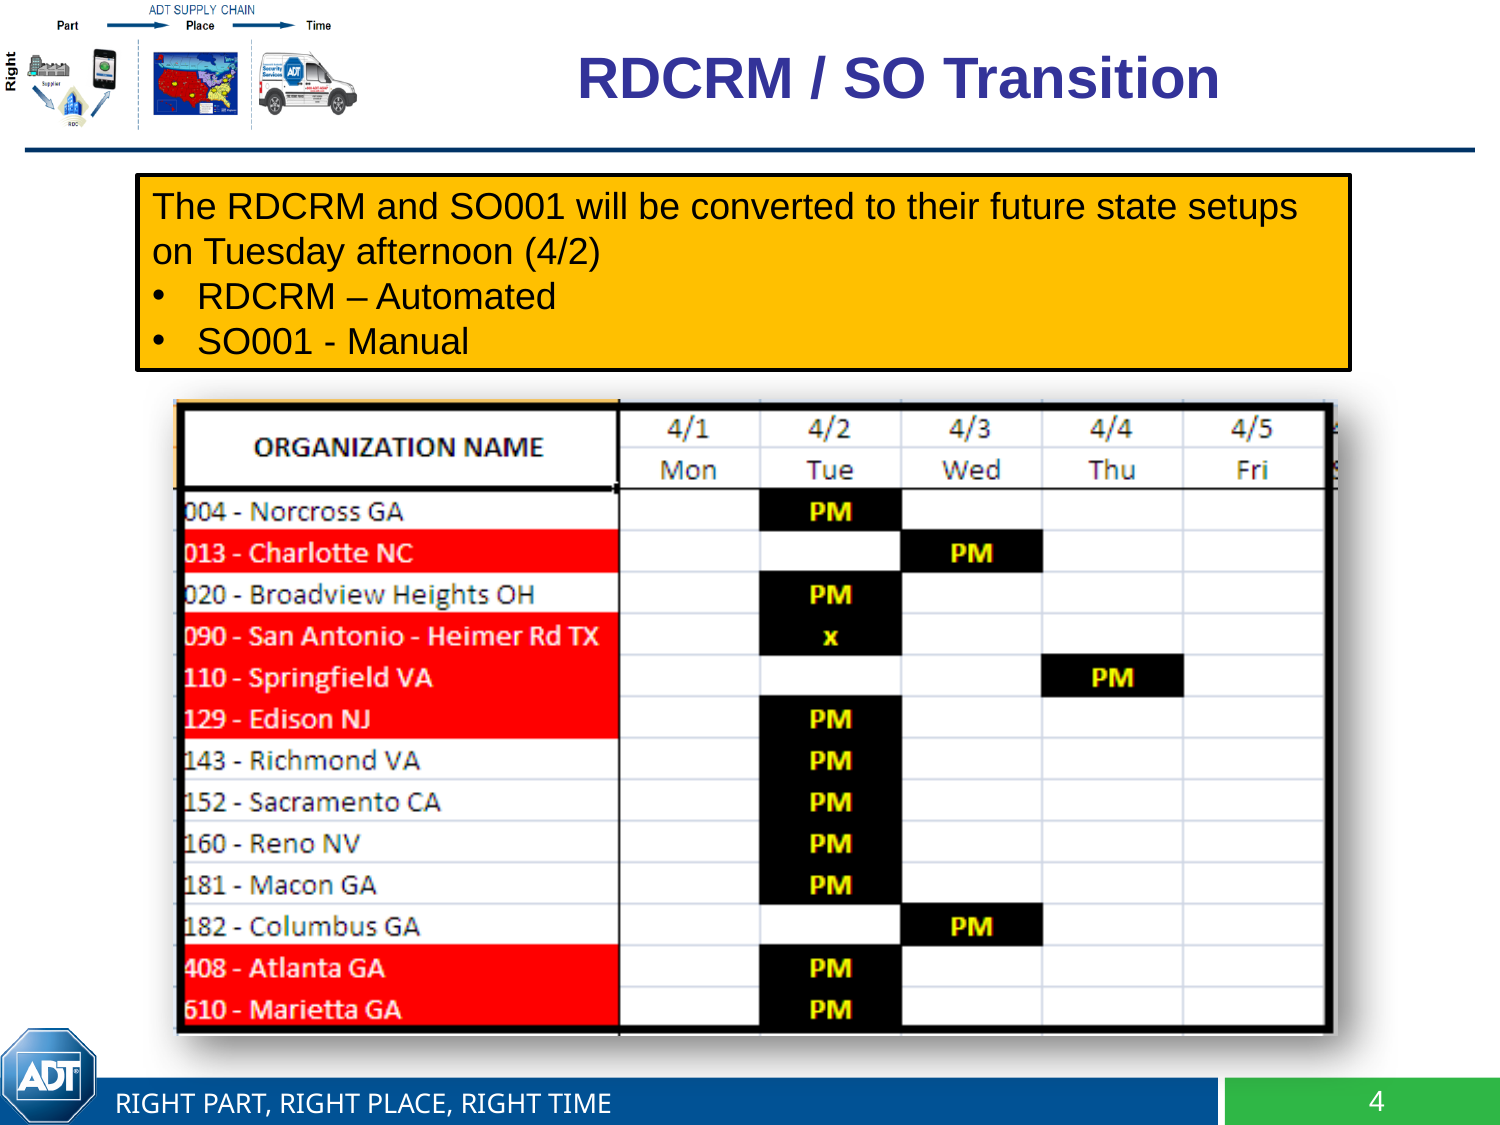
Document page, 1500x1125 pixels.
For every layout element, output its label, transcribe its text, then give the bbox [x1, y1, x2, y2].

text_box The RDCRM and SO001 will be converted to their future state setups on Tuesday afternoon (4/2) RDCRM – Automated SO001 - Manual [135, 173, 1352, 372]
picture [0, 1028, 99, 1125]
picture [0, 0, 363, 138]
title RDCRM / SO Transition [362, 12, 1438, 138]
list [173, 399, 1338, 1037]
slide_number 4 [1187, 1074, 1401, 1125]
